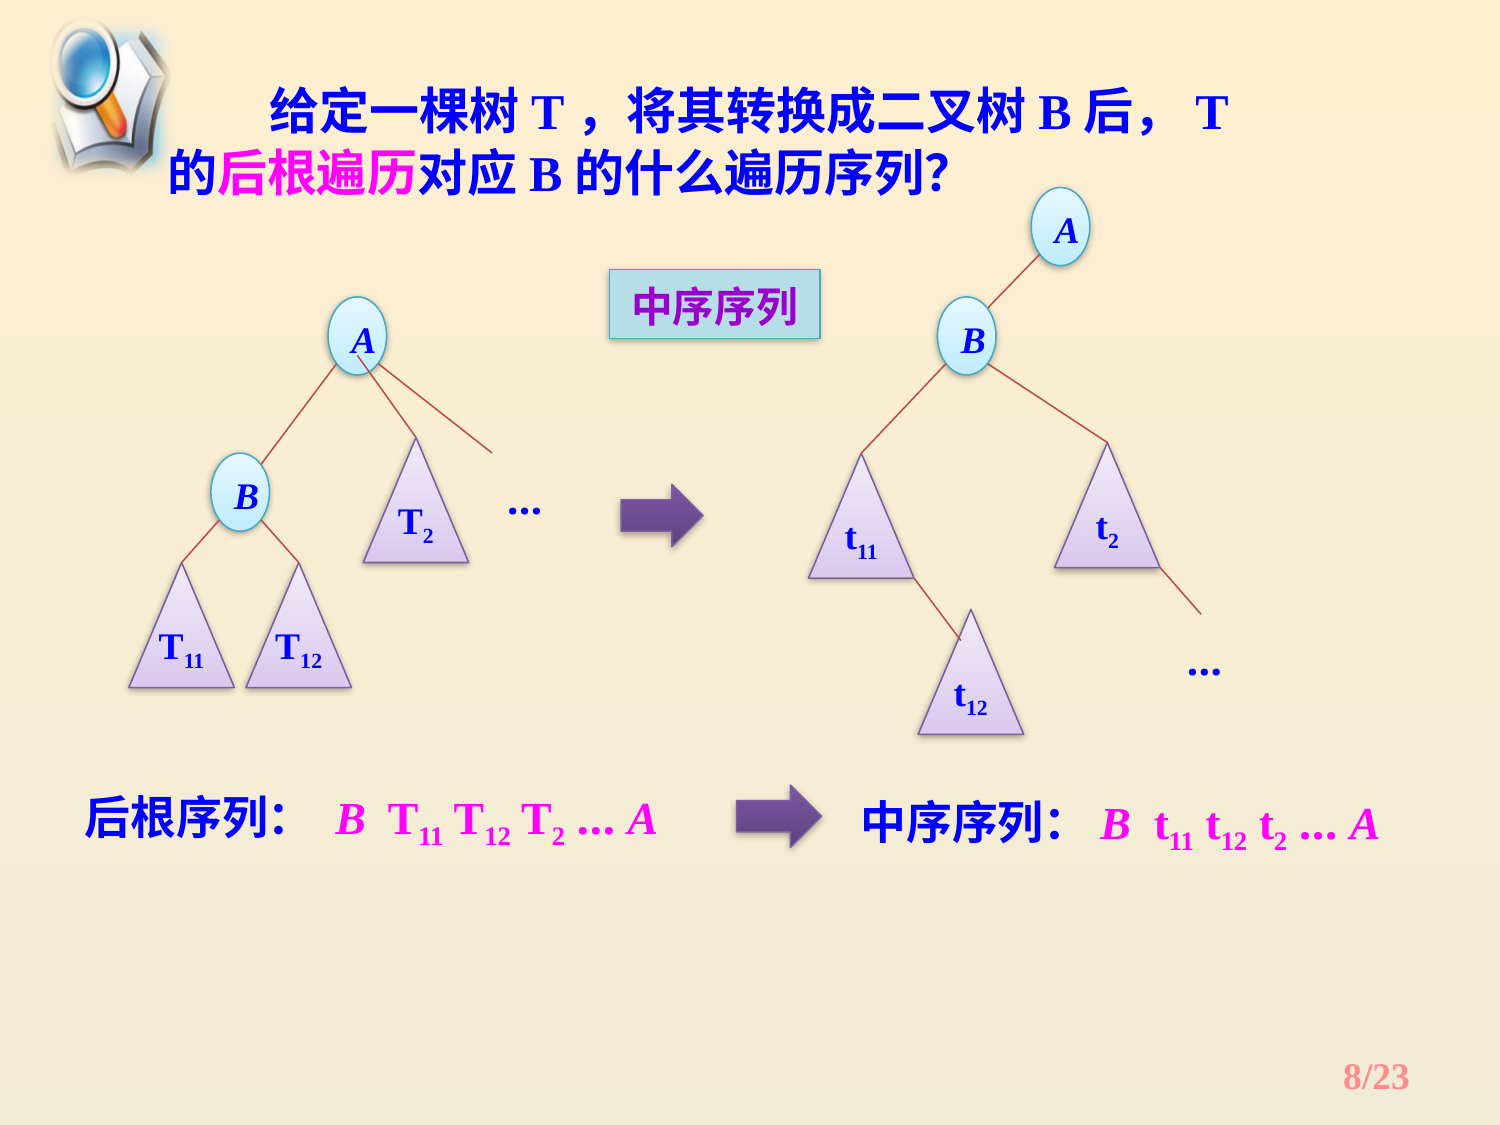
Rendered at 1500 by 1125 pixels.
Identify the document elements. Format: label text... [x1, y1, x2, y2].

slide_number 8/23 [1074, 1042, 1425, 1103]
picture [46, 15, 177, 182]
text_box 给定一棵树T，将其转换成二叉树B后，T的后根遍历对应B的什么遍历序列？ [180, 69, 1290, 210]
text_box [128, 187, 1255, 735]
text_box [70, 780, 1466, 860]
